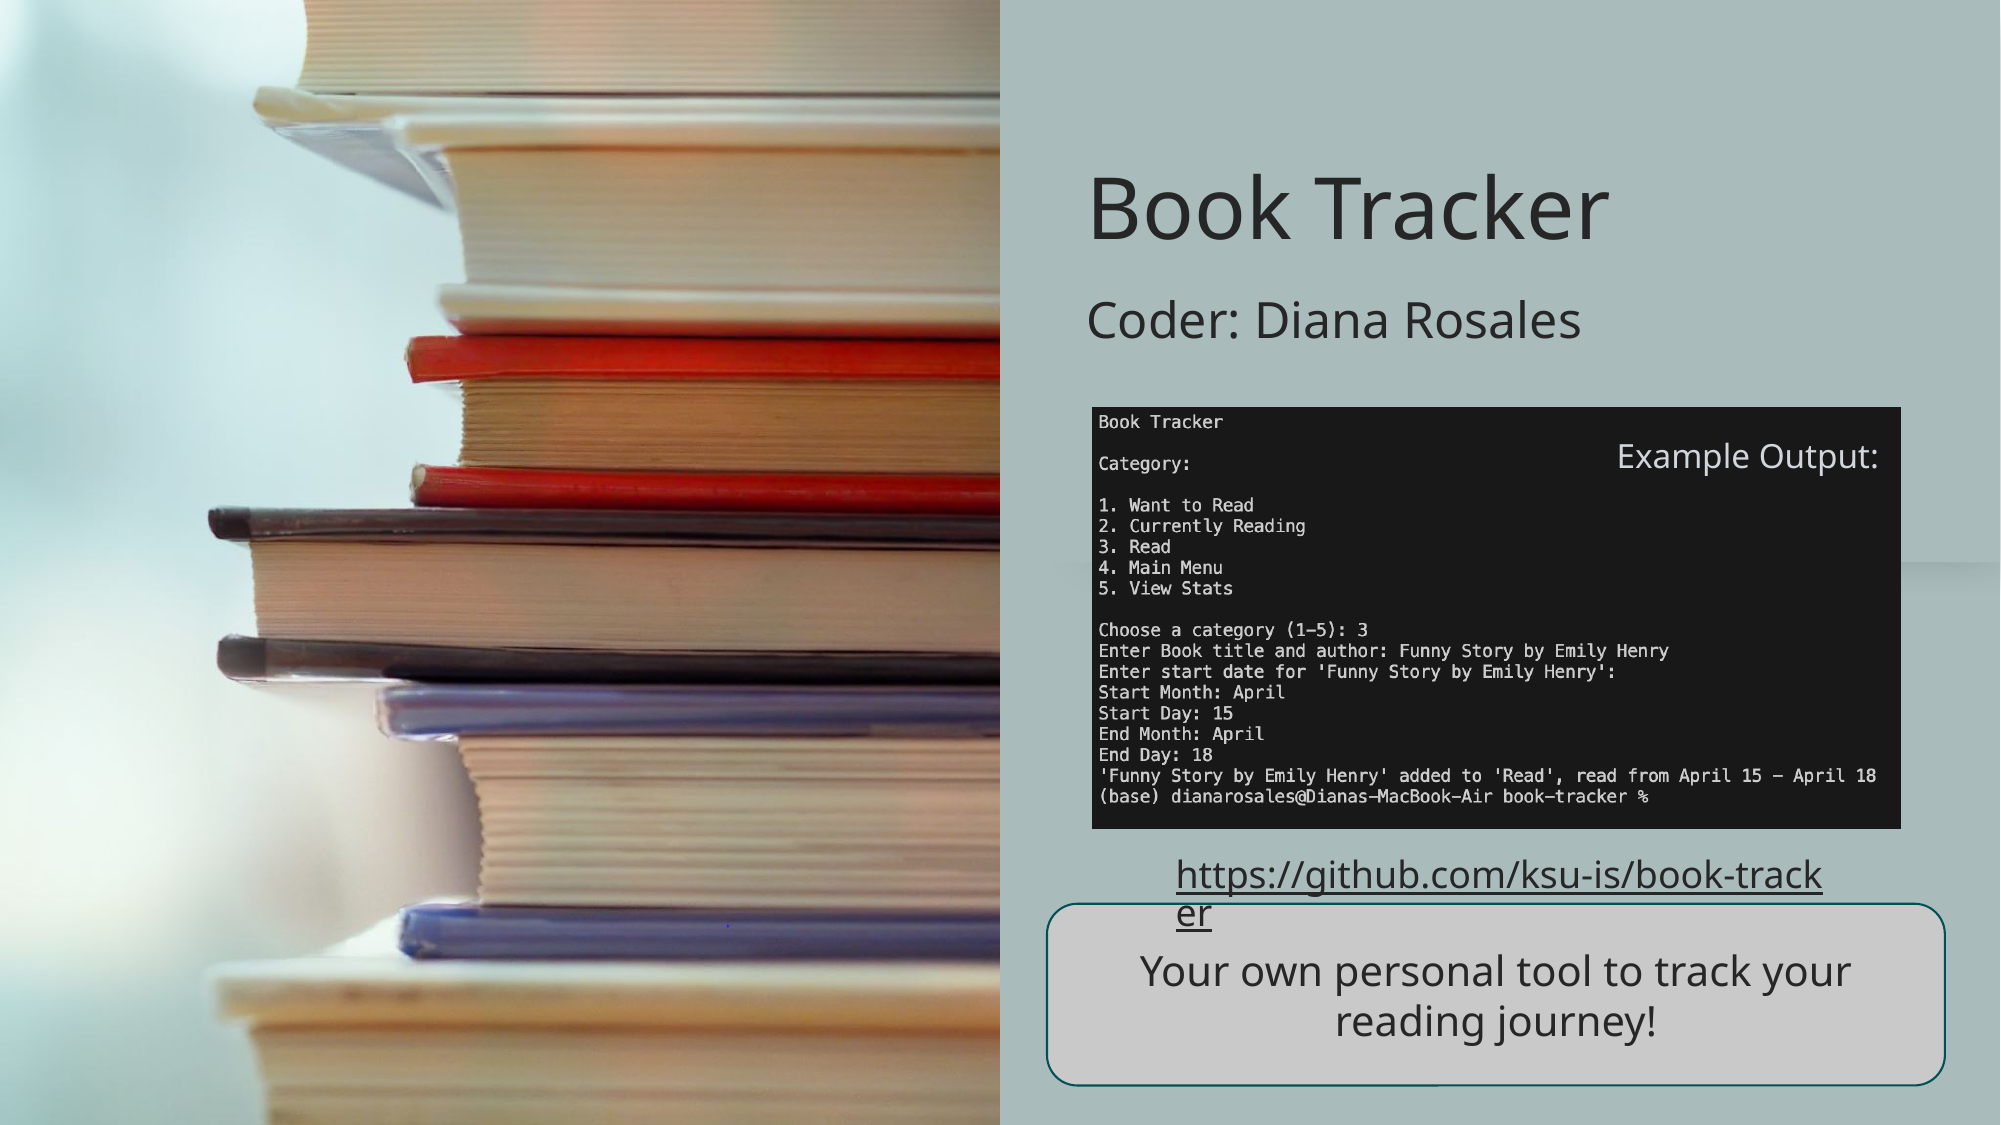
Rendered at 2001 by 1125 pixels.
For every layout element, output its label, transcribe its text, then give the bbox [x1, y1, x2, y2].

text_box [1000, 0, 2000, 563]
picture [0, 0, 1000, 1125]
title Book Tracker [1071, 145, 1715, 264]
text_box [1000, 563, 2000, 1125]
picture [1092, 406, 1901, 829]
text_box Example output: [1901, 427, 1910, 488]
text_box https://github.com/ksu-is/book-tracker [1160, 843, 1840, 910]
subtitle Coder: Diana Rosales [1071, 264, 1829, 357]
text_box Your own personal tool to track your reading journey! [1045, 902, 1946, 1087]
